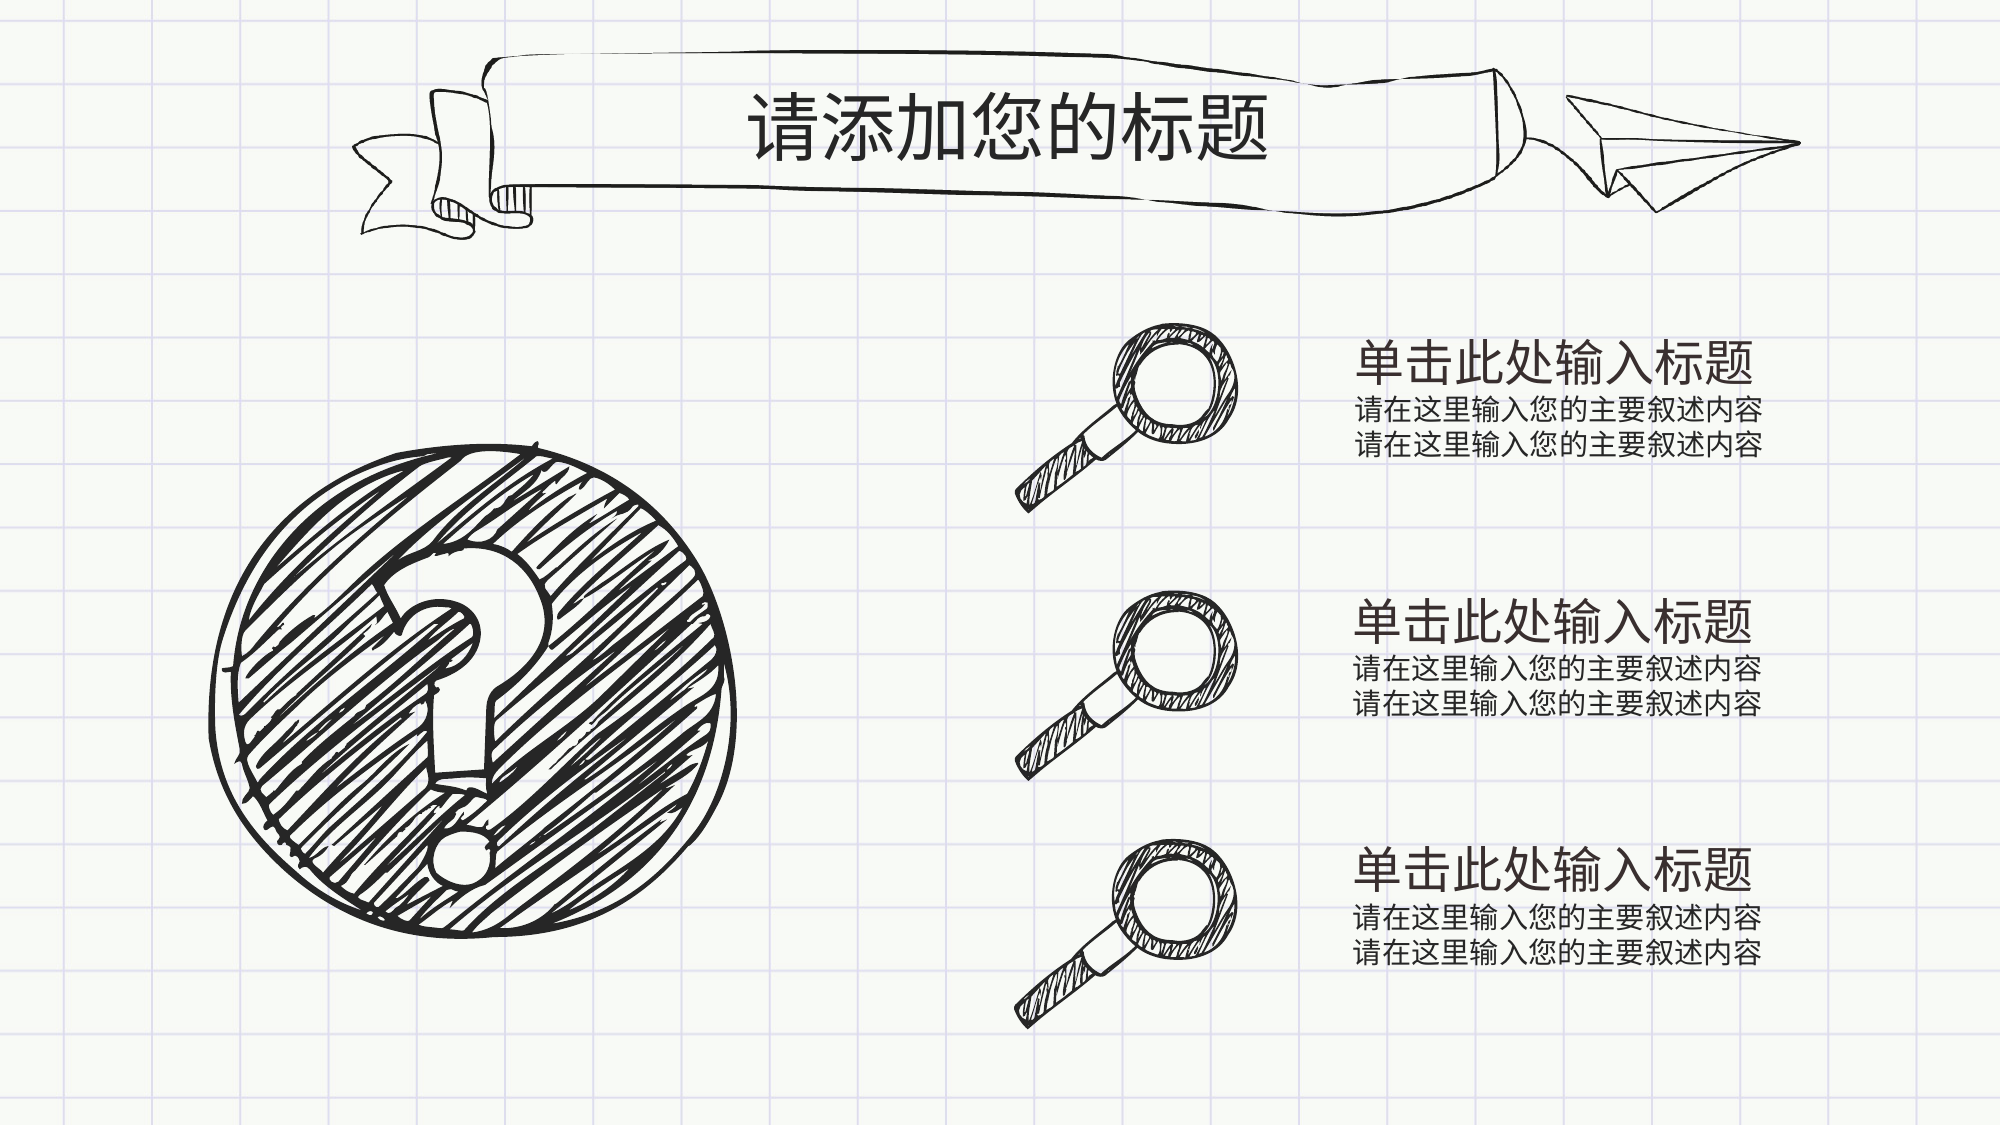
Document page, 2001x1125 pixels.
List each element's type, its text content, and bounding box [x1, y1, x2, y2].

text_box [208, 441, 737, 939]
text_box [1014, 589, 1250, 781]
text_box 单击此处输入标题 请在这里输入您的主要叙述内容 请在这里输入您的主要叙述内容 [1338, 583, 1778, 818]
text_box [1013, 837, 1249, 1030]
text_box 单击此处输入标题 请在这里输入您的主要叙述内容 请在这里输入您的主要叙述内容 [1339, 324, 1780, 559]
picture [352, 50, 1801, 240]
text_box 单击此处输入标题 请在这里输入您的主要叙述内容 请在这里输入您的主要叙述内容 [1338, 831, 1778, 1067]
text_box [1014, 321, 1250, 514]
